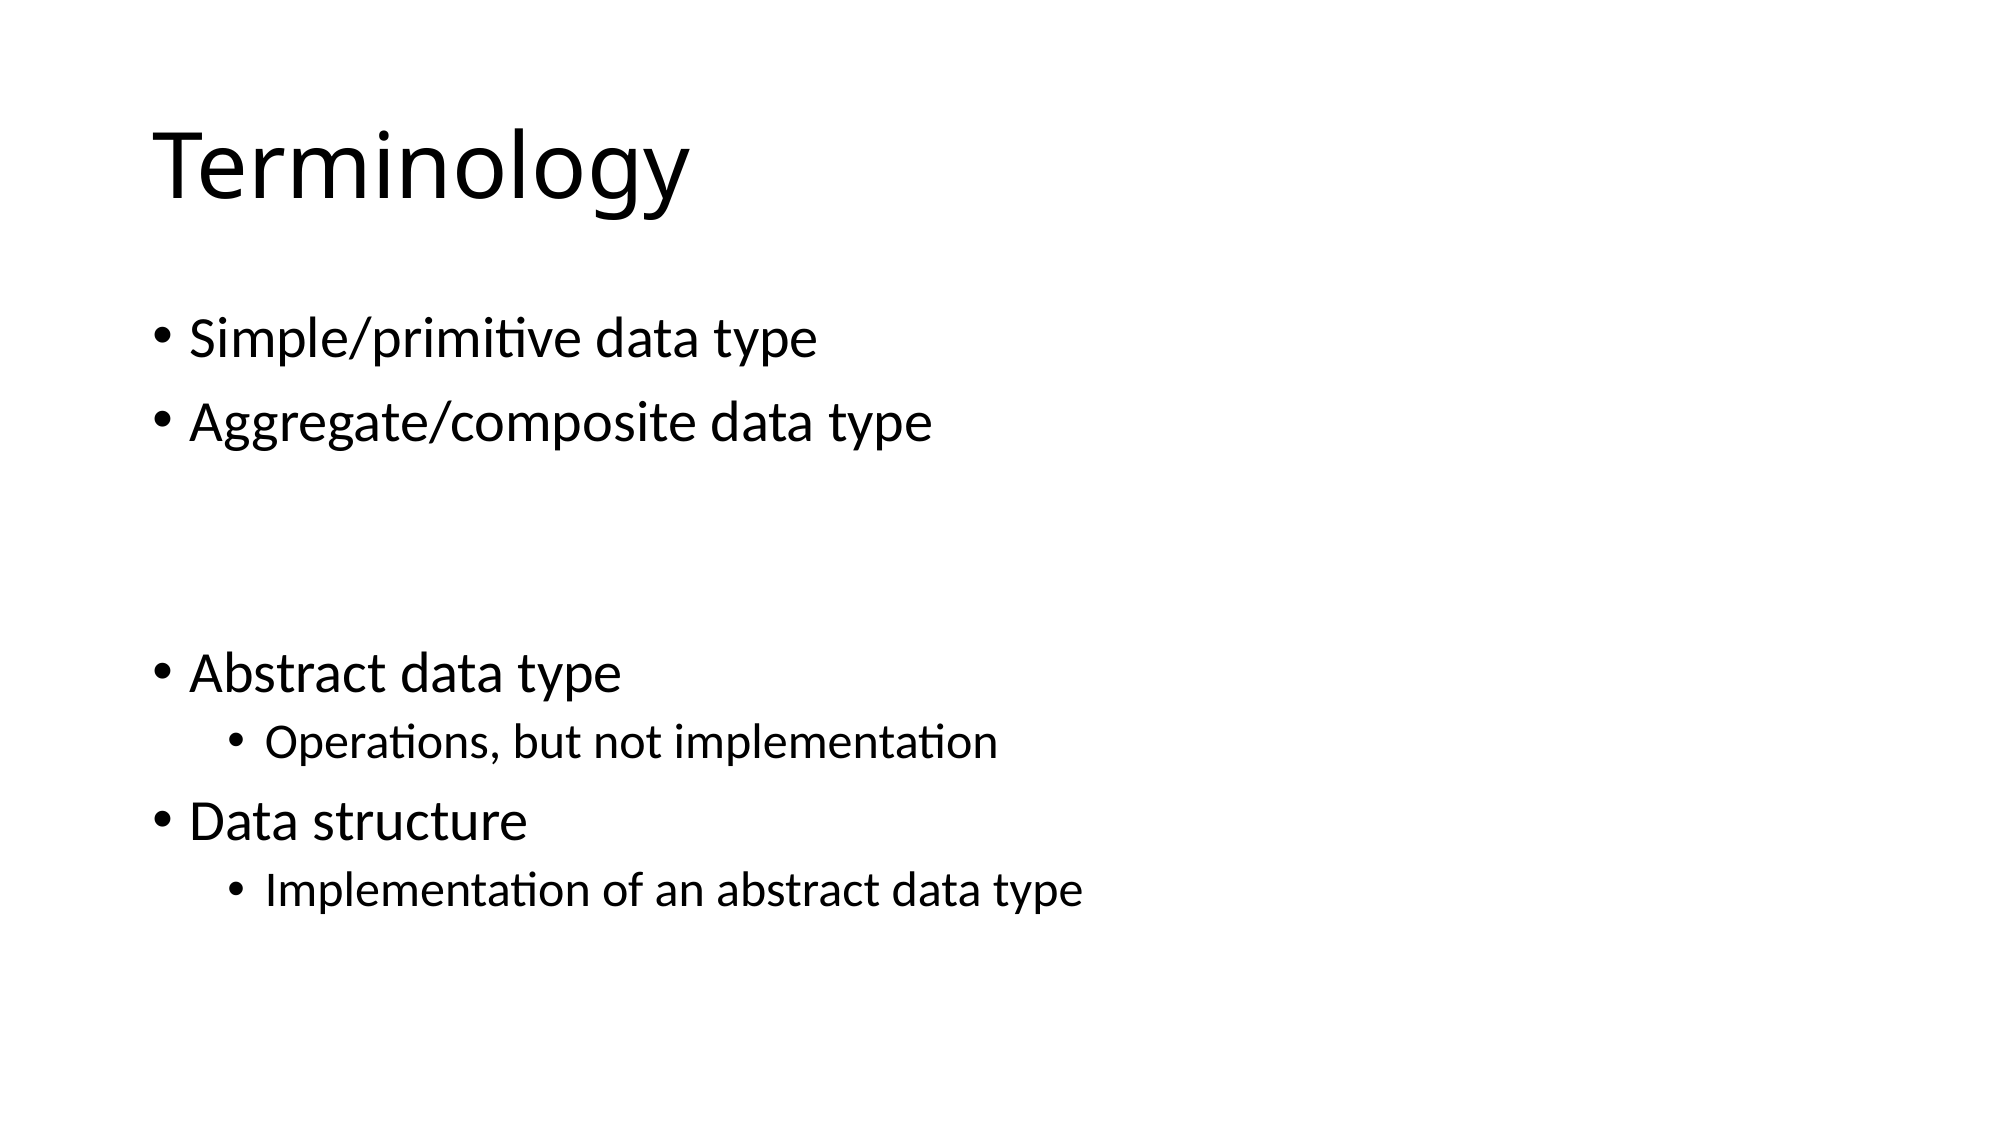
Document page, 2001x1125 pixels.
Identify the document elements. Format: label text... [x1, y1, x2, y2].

title Terminology [137, 59, 1863, 278]
list Simple/primitive data type Aggregate/composite data type Abstract data type Operations, but not implementation Data structure Implementation of an abstract data type [137, 299, 1863, 1014]
